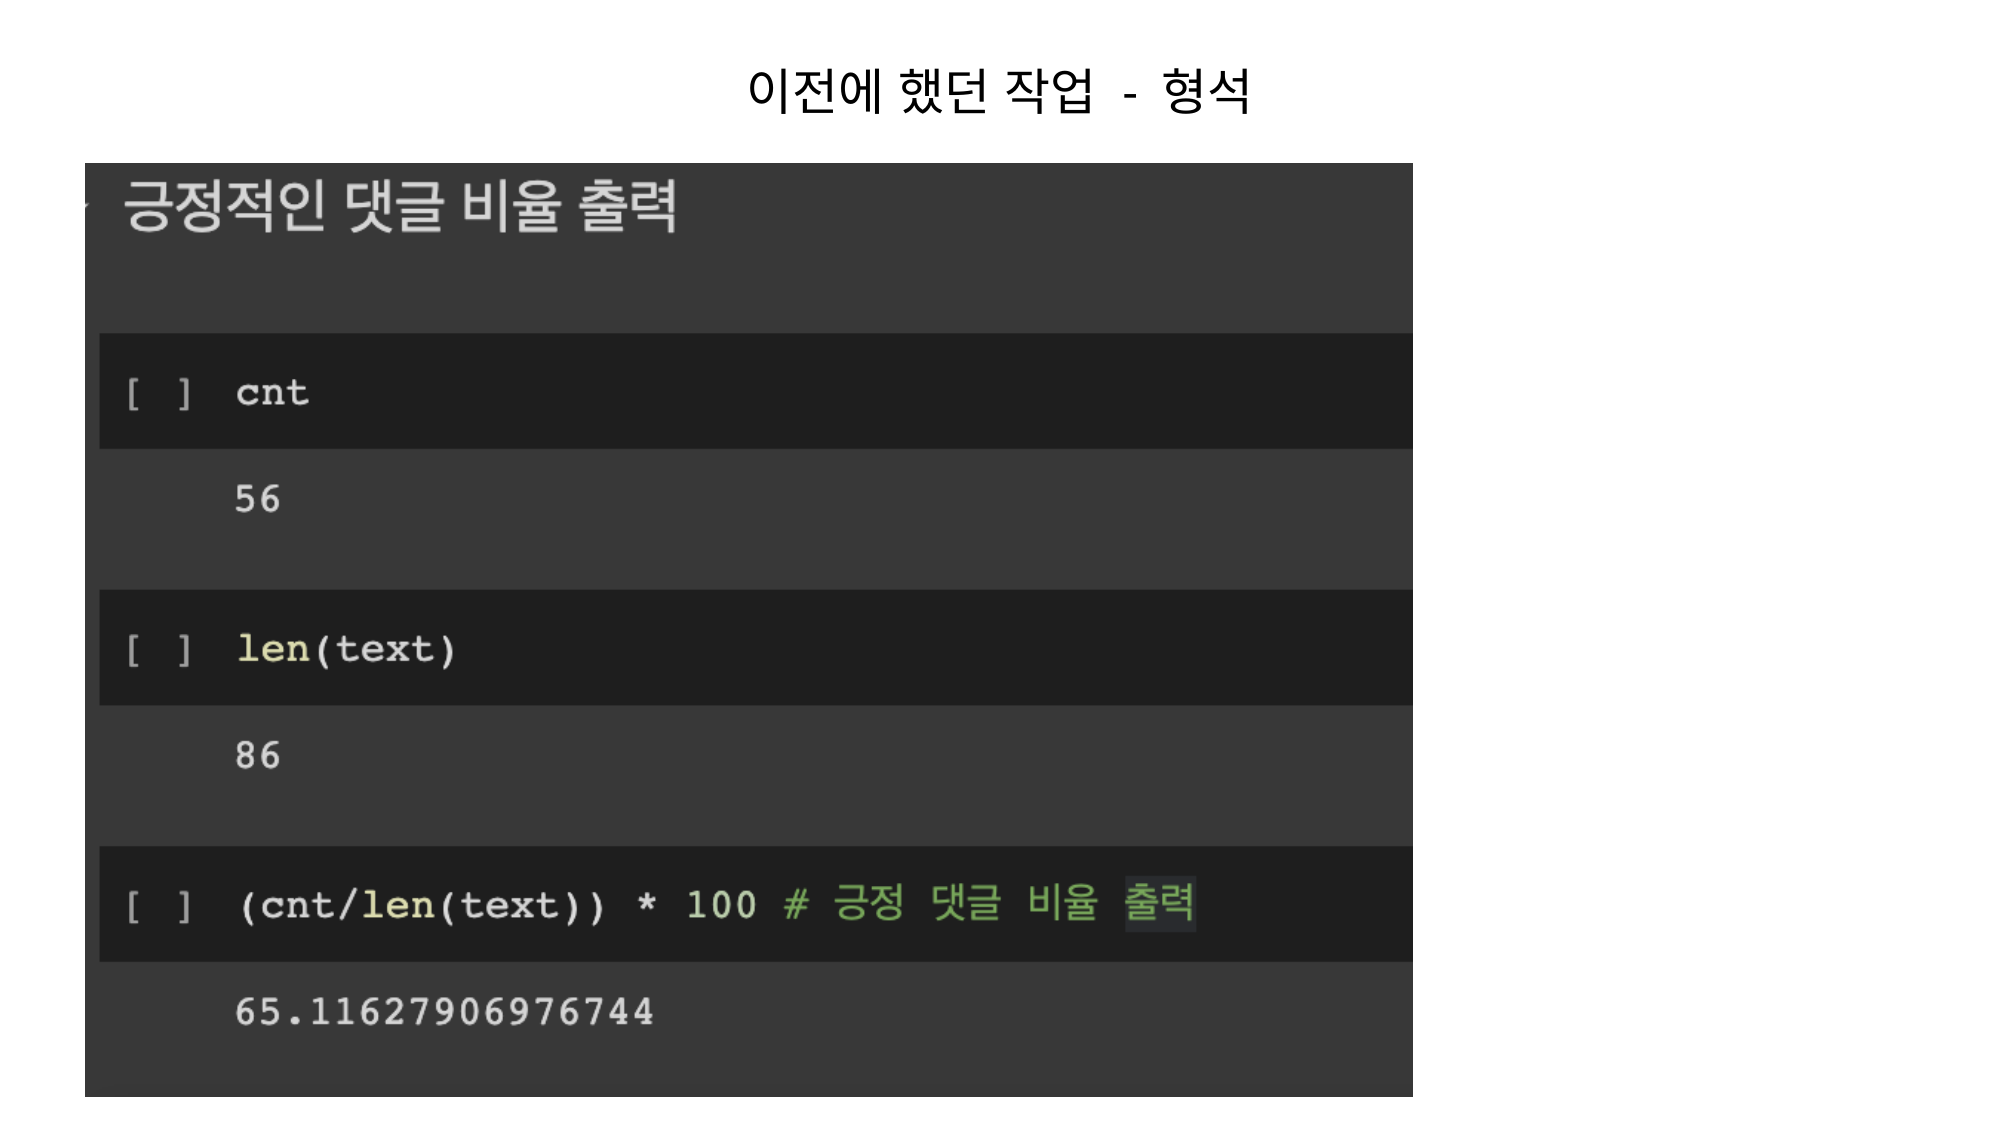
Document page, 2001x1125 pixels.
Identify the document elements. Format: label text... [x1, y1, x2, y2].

subtitle 이전에 했던 작업 - 형석 [64, 59, 1936, 1066]
picture [85, 163, 1413, 1097]
